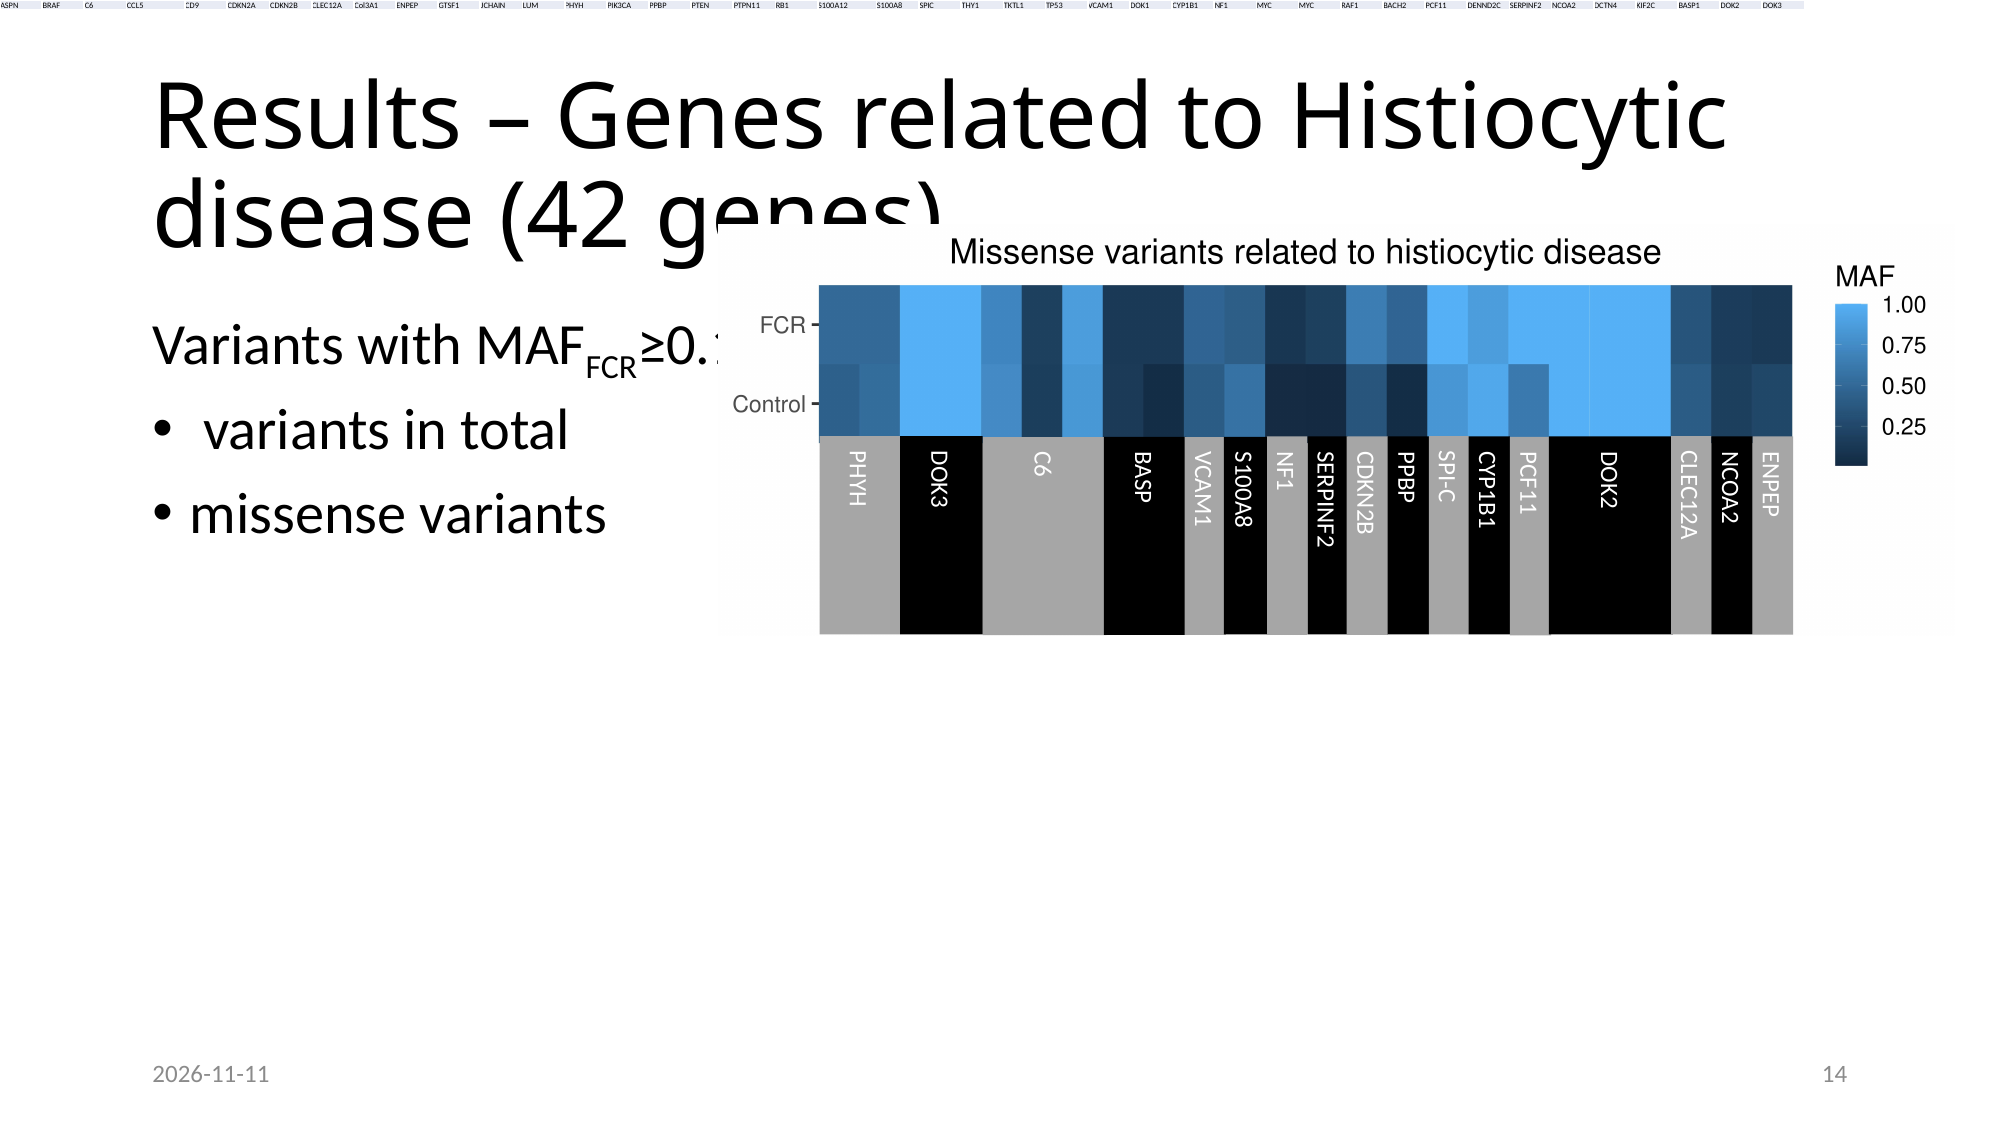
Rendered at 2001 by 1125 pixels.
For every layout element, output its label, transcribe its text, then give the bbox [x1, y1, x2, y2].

table_header PPBP [650, 1, 690, 9]
table_header MYC [1257, 1, 1298, 9]
table_header DOK3 [1763, 1, 1804, 9]
table_header DOK1 [1131, 1, 1171, 9]
table_header S100A12 [819, 1, 876, 9]
list Variants with MAFFCR≥0.1) variants in total missense variants [137, 299, 1863, 1014]
title Results – Genes related to Histiocytic disease (42 genes) [137, 59, 1863, 278]
table_header PTPN11 [734, 1, 775, 9]
table_header TKTL1 [1004, 1, 1045, 9]
table_header ENPEP [397, 1, 437, 9]
table_header CDKN2A [228, 1, 269, 9]
slide_number 14 [1412, 1042, 1863, 1103]
table_header MYC [1299, 1, 1340, 9]
table_header C6 [85, 1, 126, 9]
table_header KIF2C [1637, 1, 1677, 9]
table_header CD9 [186, 1, 226, 9]
table_header BACH2 [1384, 1, 1424, 9]
table_header BASP1 [1679, 1, 1719, 9]
table_header DOK2 [1721, 1, 1761, 9]
table_header DCTN4 [1595, 1, 1635, 9]
table_header DENND2C [1468, 1, 1509, 9]
table_header Col3A1 [355, 1, 395, 9]
table_header LUM [523, 1, 564, 9]
table_header BRAF [43, 1, 83, 9]
table_header CDKN2B [270, 1, 311, 9]
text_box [819, 435, 1793, 636]
table_header RAF1 [1342, 1, 1382, 9]
table_header PCF11 [1426, 1, 1466, 9]
table_header VCAM1 [1089, 1, 1129, 9]
table_header GTSF1 [439, 1, 479, 9]
table_header PHYH [566, 1, 606, 9]
table_header NF1 [1215, 1, 1256, 9]
table_header CYP1B1 [1173, 1, 1213, 9]
table_header TP53 [1046, 1, 1087, 9]
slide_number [137, 1042, 588, 1103]
table_header JCHAIN [481, 1, 522, 9]
table_header SERPINF2 [1510, 1, 1551, 9]
table_header PIK3CA [608, 1, 648, 9]
table_header NCOA2 [1552, 1, 1593, 9]
table_header CCL5 [127, 1, 184, 9]
table_header RB1 [776, 1, 817, 9]
table_header PTEN [692, 1, 732, 9]
table_header CLEC12A [313, 1, 353, 9]
table_header SPIC [920, 1, 960, 9]
table_header ASPN [1, 1, 41, 9]
picture [718, 224, 1955, 636]
table_header THY1 [962, 1, 1003, 9]
table_header S100A8 [877, 1, 918, 9]
